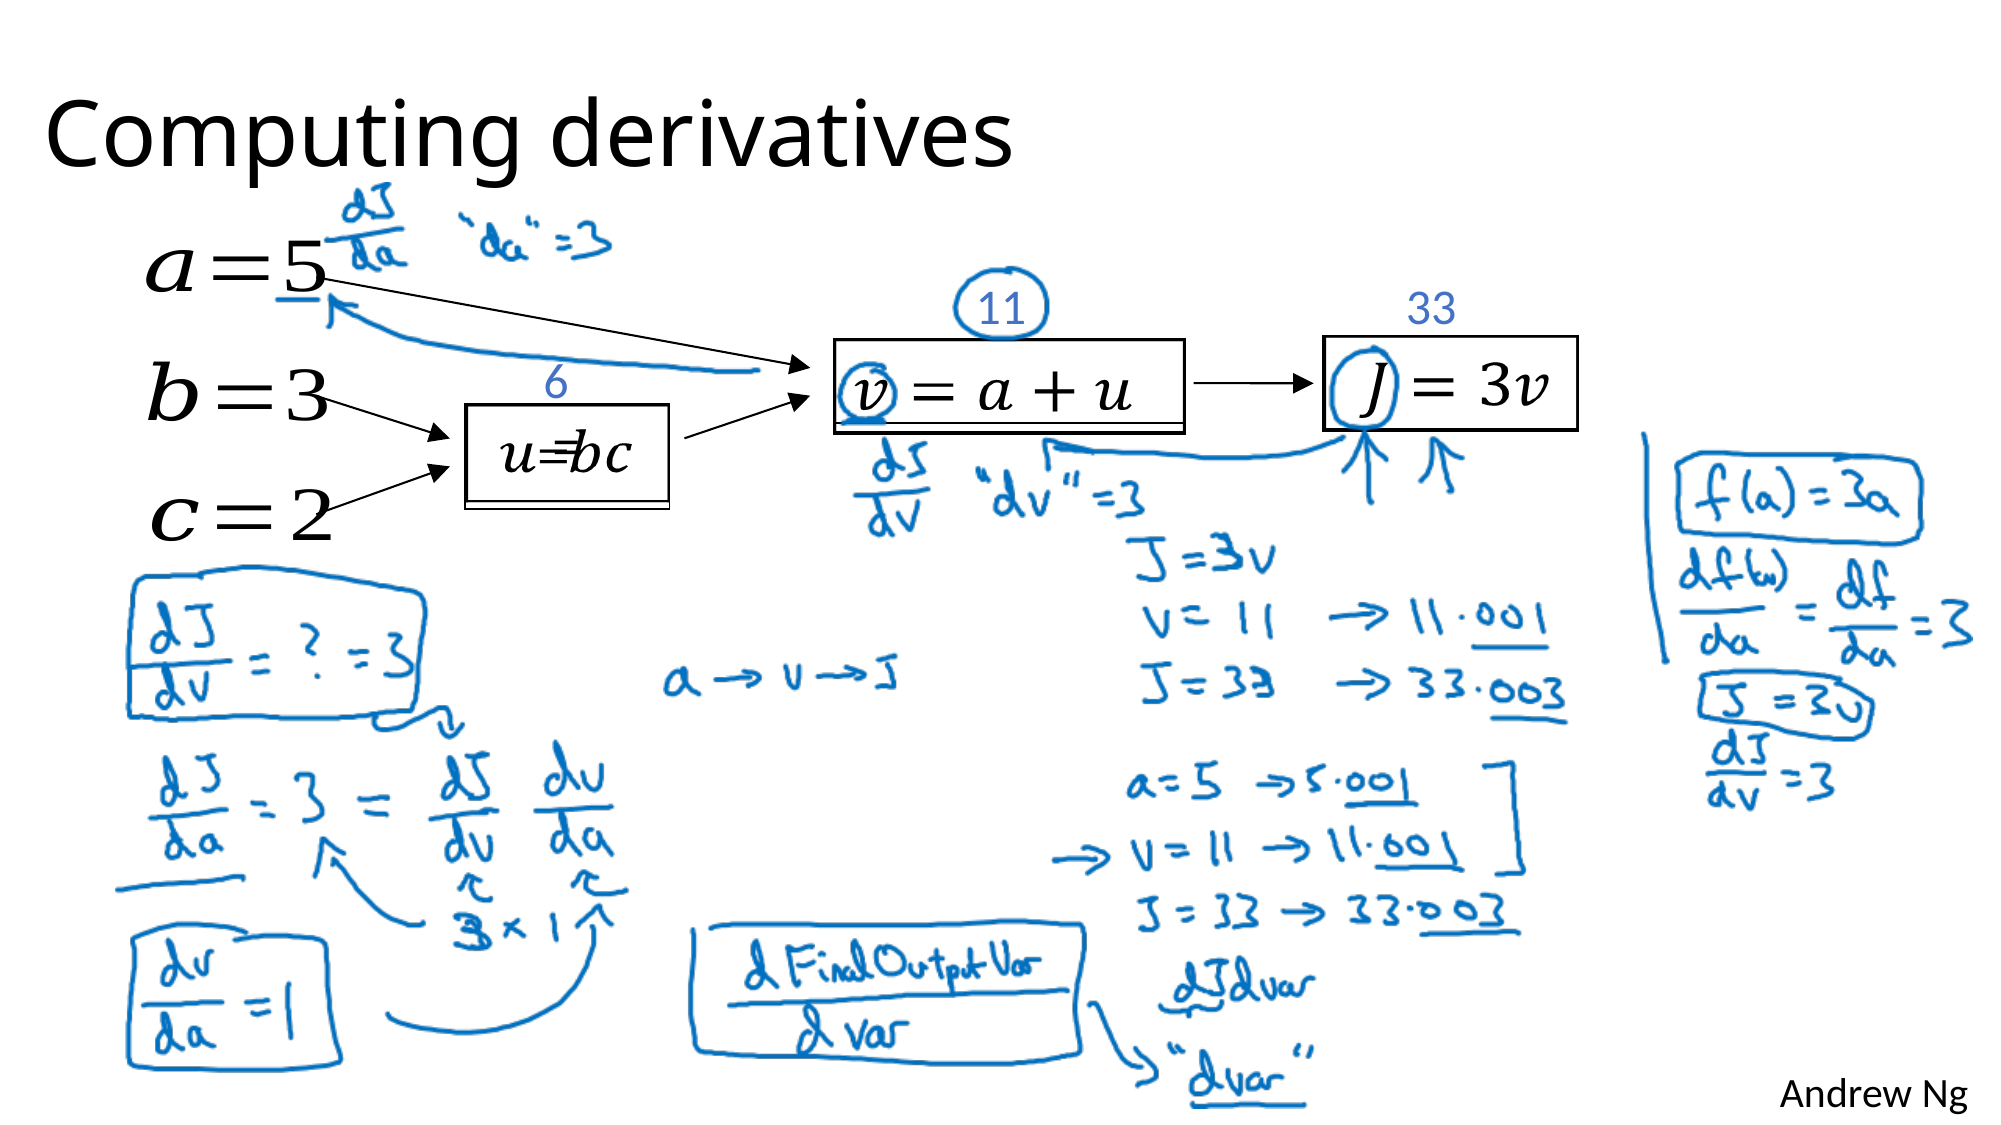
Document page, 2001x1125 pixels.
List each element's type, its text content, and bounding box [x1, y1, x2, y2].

text_box Computing derivatives [28, 28, 1754, 246]
picture [114, 182, 1973, 1109]
